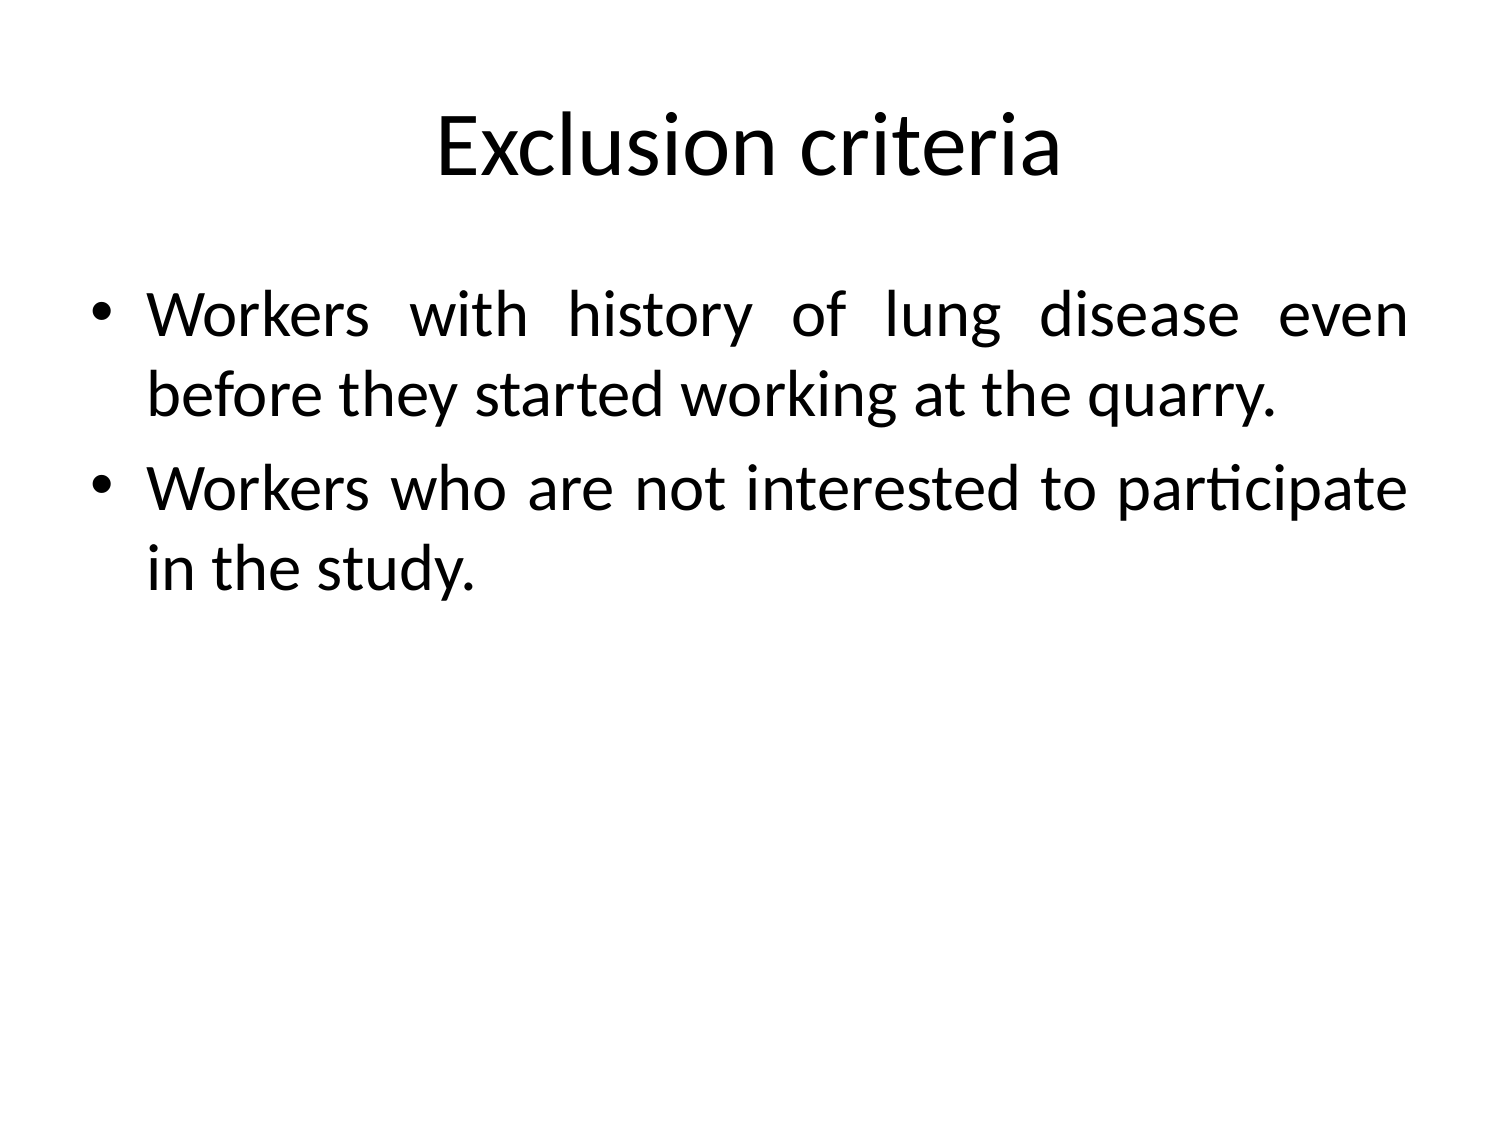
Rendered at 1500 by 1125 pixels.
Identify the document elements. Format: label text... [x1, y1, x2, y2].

list Workers with history of lung disease even before they started working at the quarry. Workers who are not interested to participate in the study. [75, 262, 1425, 1005]
title Exclusion criteria [75, 45, 1425, 233]
